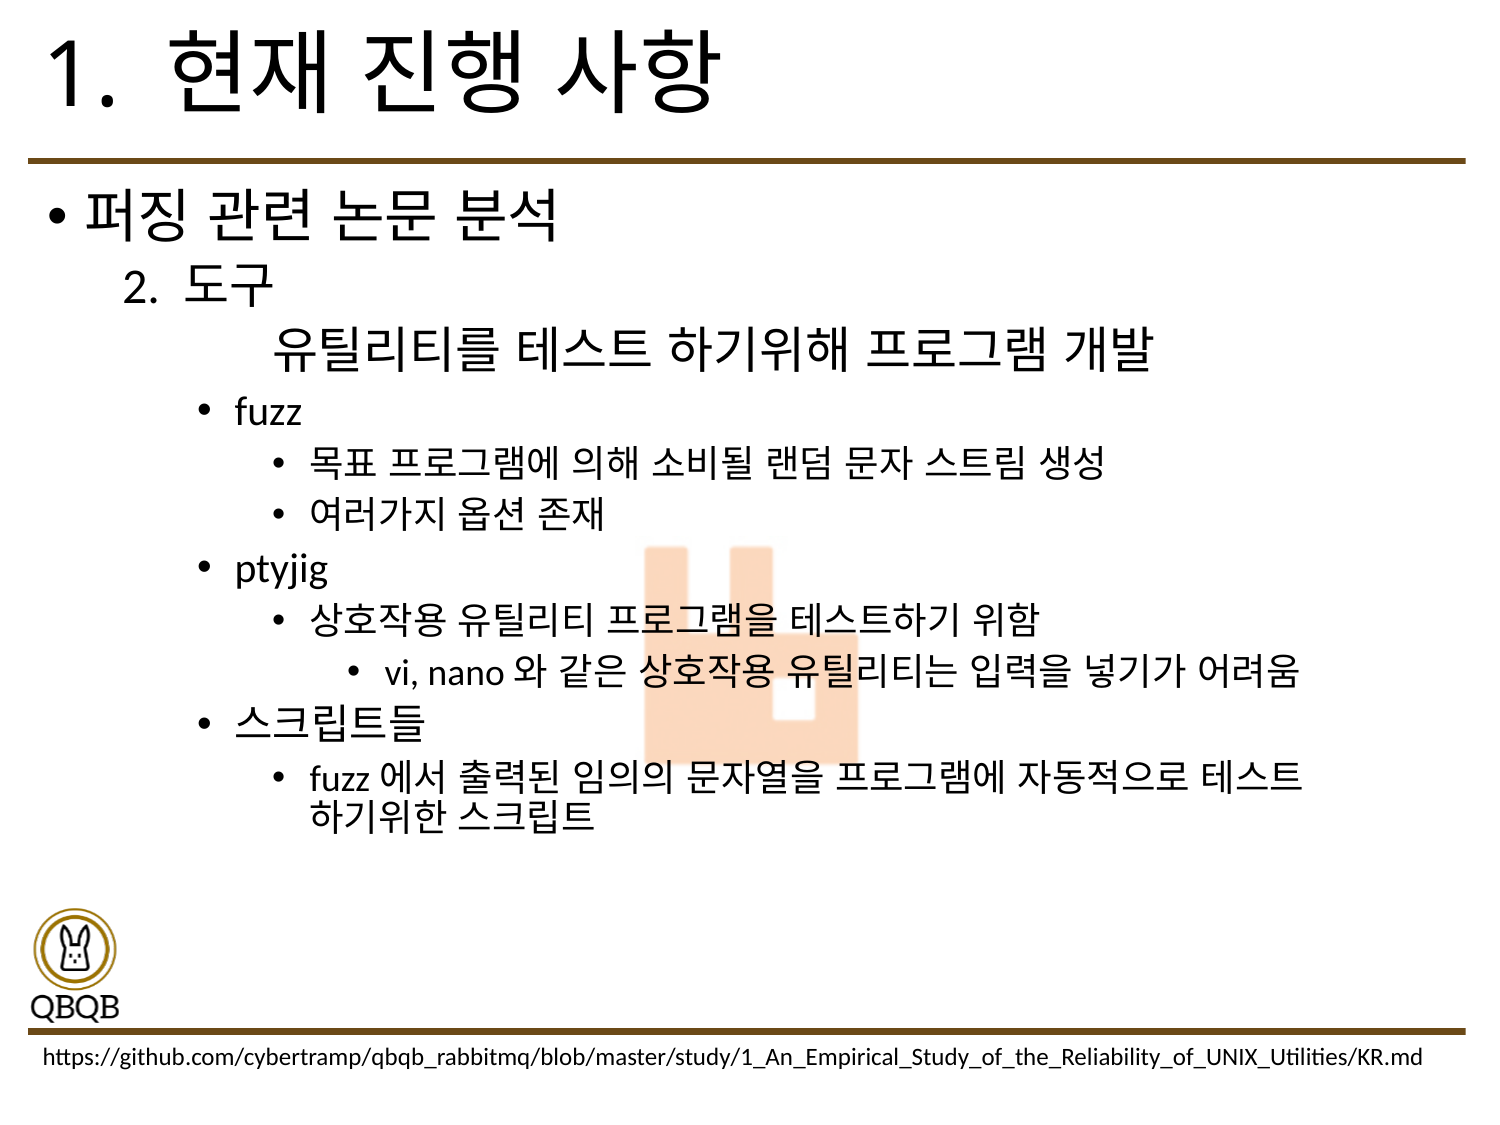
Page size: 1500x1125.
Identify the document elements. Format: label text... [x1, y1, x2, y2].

text_box https://github.com/cybertramp/qbqb_rabbitmq/blob/master/study/1_An_Empirical_Study_of_the_Reliability_of_UNIX_Utilities/KR.md [27, 1033, 1445, 1078]
title 1. 현재 진행 사항 [27, 6, 1228, 147]
list 퍼징 관련 논문 분석 2. 도구 유틸리티를 테스트 하기위해 프로그램 개발 fuzz 목표 프로그램에 의해 소비될 랜덤 문자 스트림 생성 여러가지 옵션 존재 ptyjig 상호작용 유틸리티 프로그램을 테스트하기 위함 vi, nano와 같은 상호작용 유틸리티는 입력을 넣기가 어려움 스크립트들 fuzz에서 출력된 임의의 문자열을 프로그램에 자동적으로 테스트 하기위한 스크립트 [32, 179, 1445, 979]
picture [0, 856, 199, 1103]
